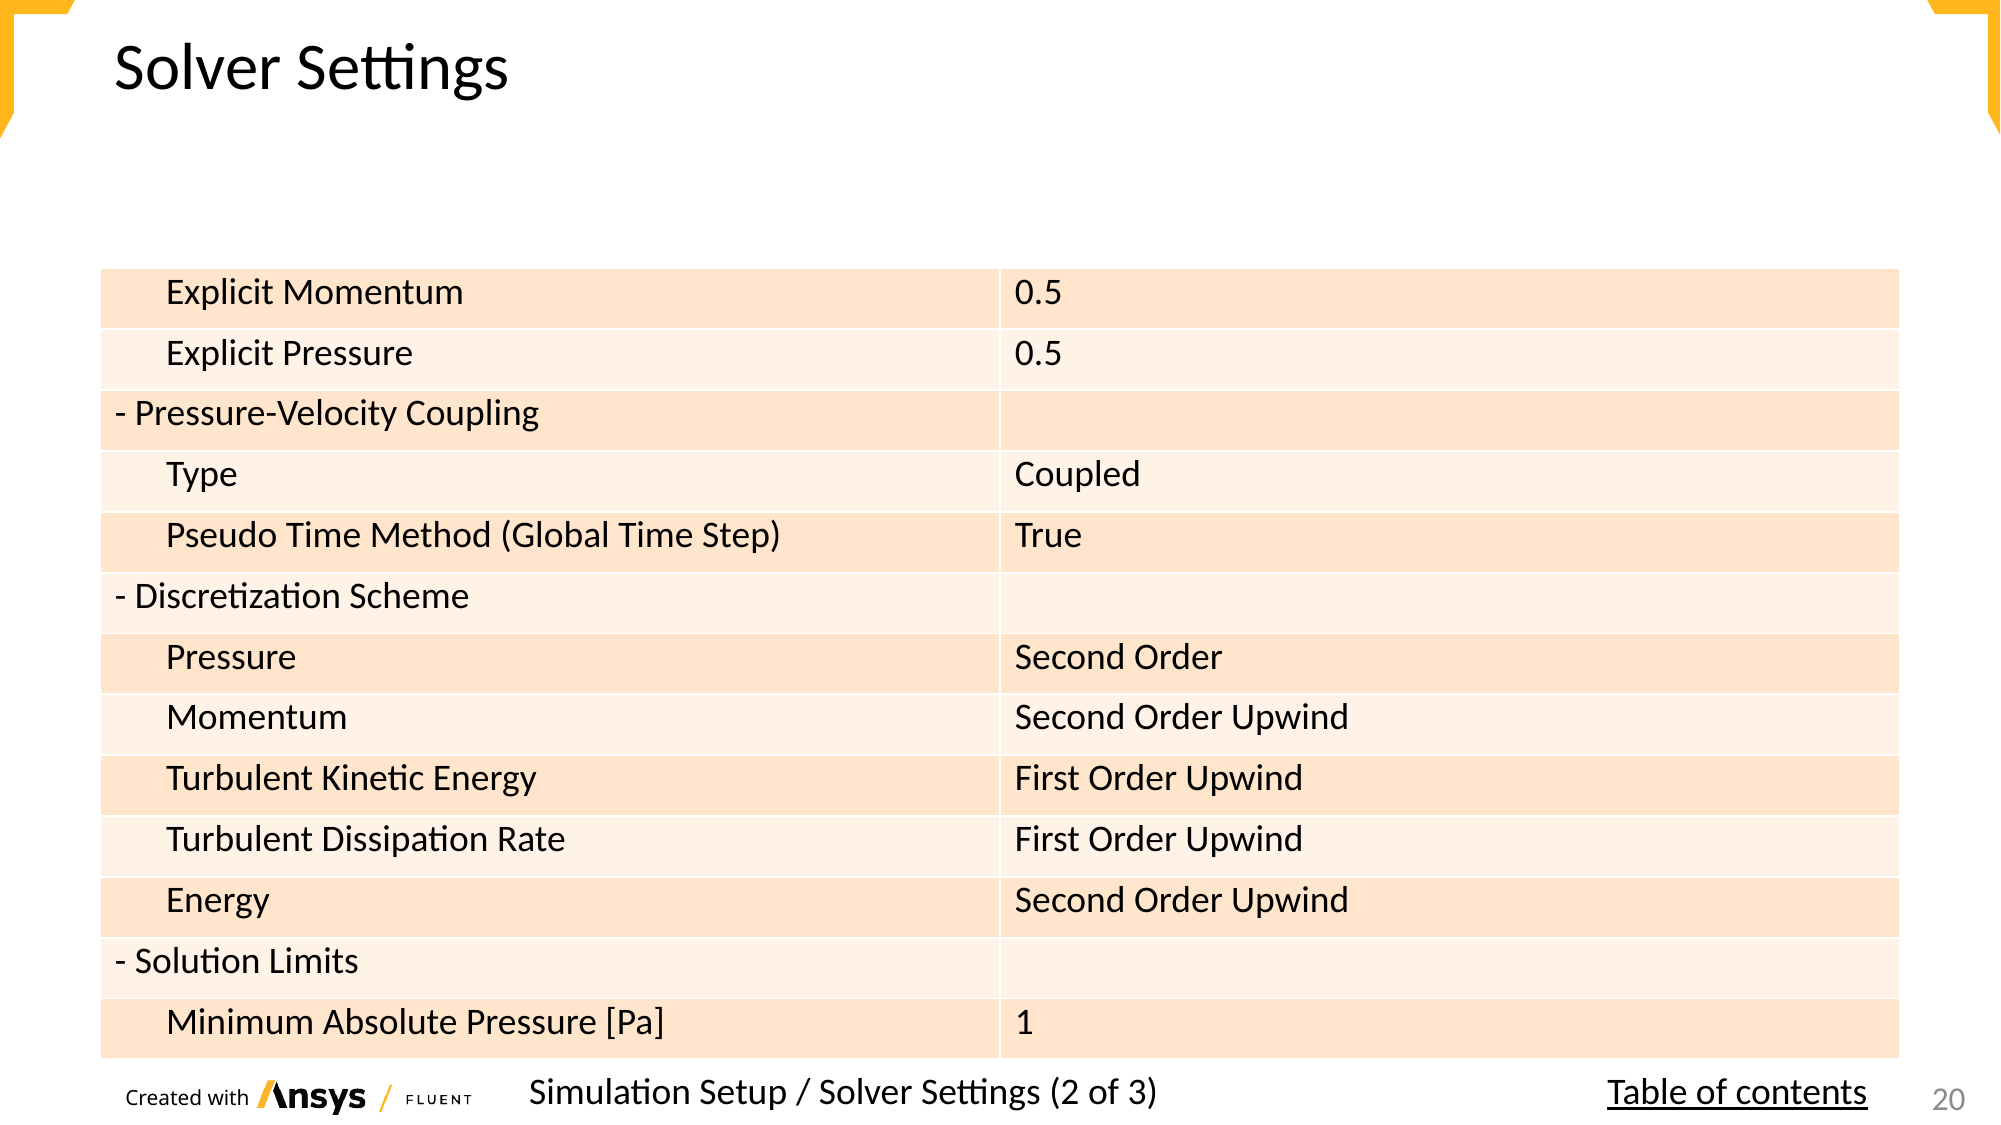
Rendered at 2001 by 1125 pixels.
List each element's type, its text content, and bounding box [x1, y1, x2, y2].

table_cell Turbulent Dissipation Rate [101, 817, 999, 876]
table_cell First Order Upwind [1001, 756, 1899, 815]
table_cell First Order Upwind [1001, 817, 1899, 876]
table_cell Coupled [1001, 452, 1899, 511]
table_cell Energy [101, 878, 999, 937]
table_cell - Solution Limits [101, 939, 999, 998]
table_cell Second Order Upwind [1001, 878, 1899, 937]
list Table of contents [1592, 1065, 1901, 1117]
table_cell - Pressure-Velocity Coupling [101, 391, 999, 450]
table_cell Second Order [1001, 634, 1899, 693]
table_cell Minimum Absolute Pressure [Pa] [101, 999, 999, 1058]
table_cell Momentum [101, 695, 999, 754]
table_cell [1001, 391, 1899, 450]
table_cell [1001, 574, 1899, 633]
list Simulation Setup / Solver Settings (2 of 3) [514, 1065, 1587, 1118]
table_cell Explicit Pressure [101, 330, 999, 389]
table_cell Pressure [101, 634, 999, 693]
table_cell Pseudo Time Method (Global Time Step) [101, 513, 999, 572]
table_cell Type [101, 452, 999, 511]
table_cell 0.5 [1001, 330, 1899, 389]
table_cell Turbulent Kinetic Energy [101, 756, 999, 815]
table_header 0.5 [1001, 269, 1899, 328]
table_cell 1 [1001, 999, 1899, 1058]
table_cell - Discretization Scheme [101, 574, 999, 633]
slide_number 16 [1905, 1077, 1981, 1118]
table_cell Second Order Upwind [1001, 695, 1899, 754]
table_cell [1001, 939, 1899, 998]
title Solver Settings [99, 24, 1900, 95]
picture [256, 1080, 474, 1115]
table_cell True [1001, 513, 1899, 572]
table_header Explicit Momentum [101, 269, 999, 328]
